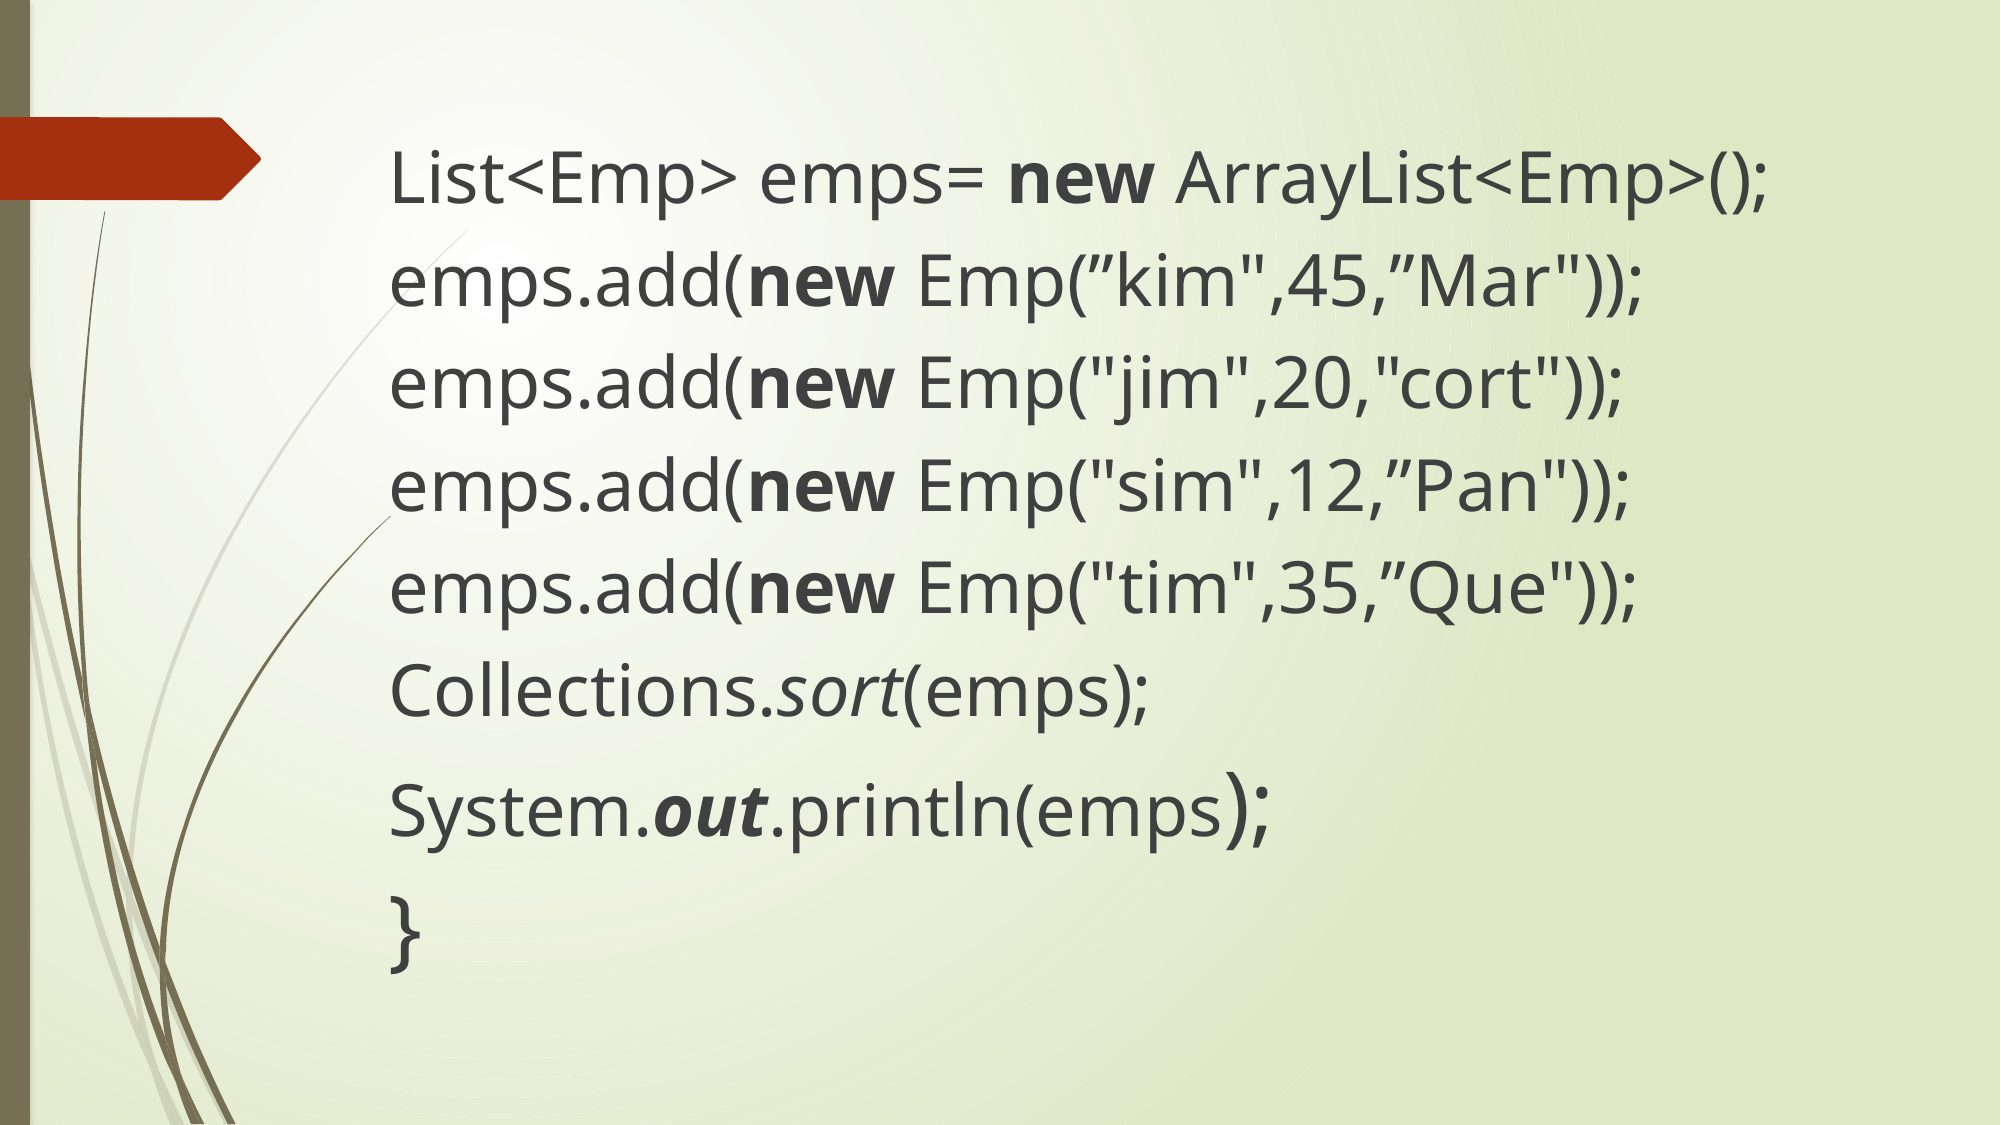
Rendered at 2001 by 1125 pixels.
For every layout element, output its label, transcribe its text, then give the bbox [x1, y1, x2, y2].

list List<Emp> emps= new ArrayList<Emp>(); emps.add(new Emp(”kim",45,”Mar")); emps.add(new Emp("jim",20,"cort")); emps.add(new Emp("sim",12,”Pan")); emps.add(new Emp("tim",35,”Que")); Collections.sort(emps); System.out.println(emps); } [33, 0, 2000, 1125]
